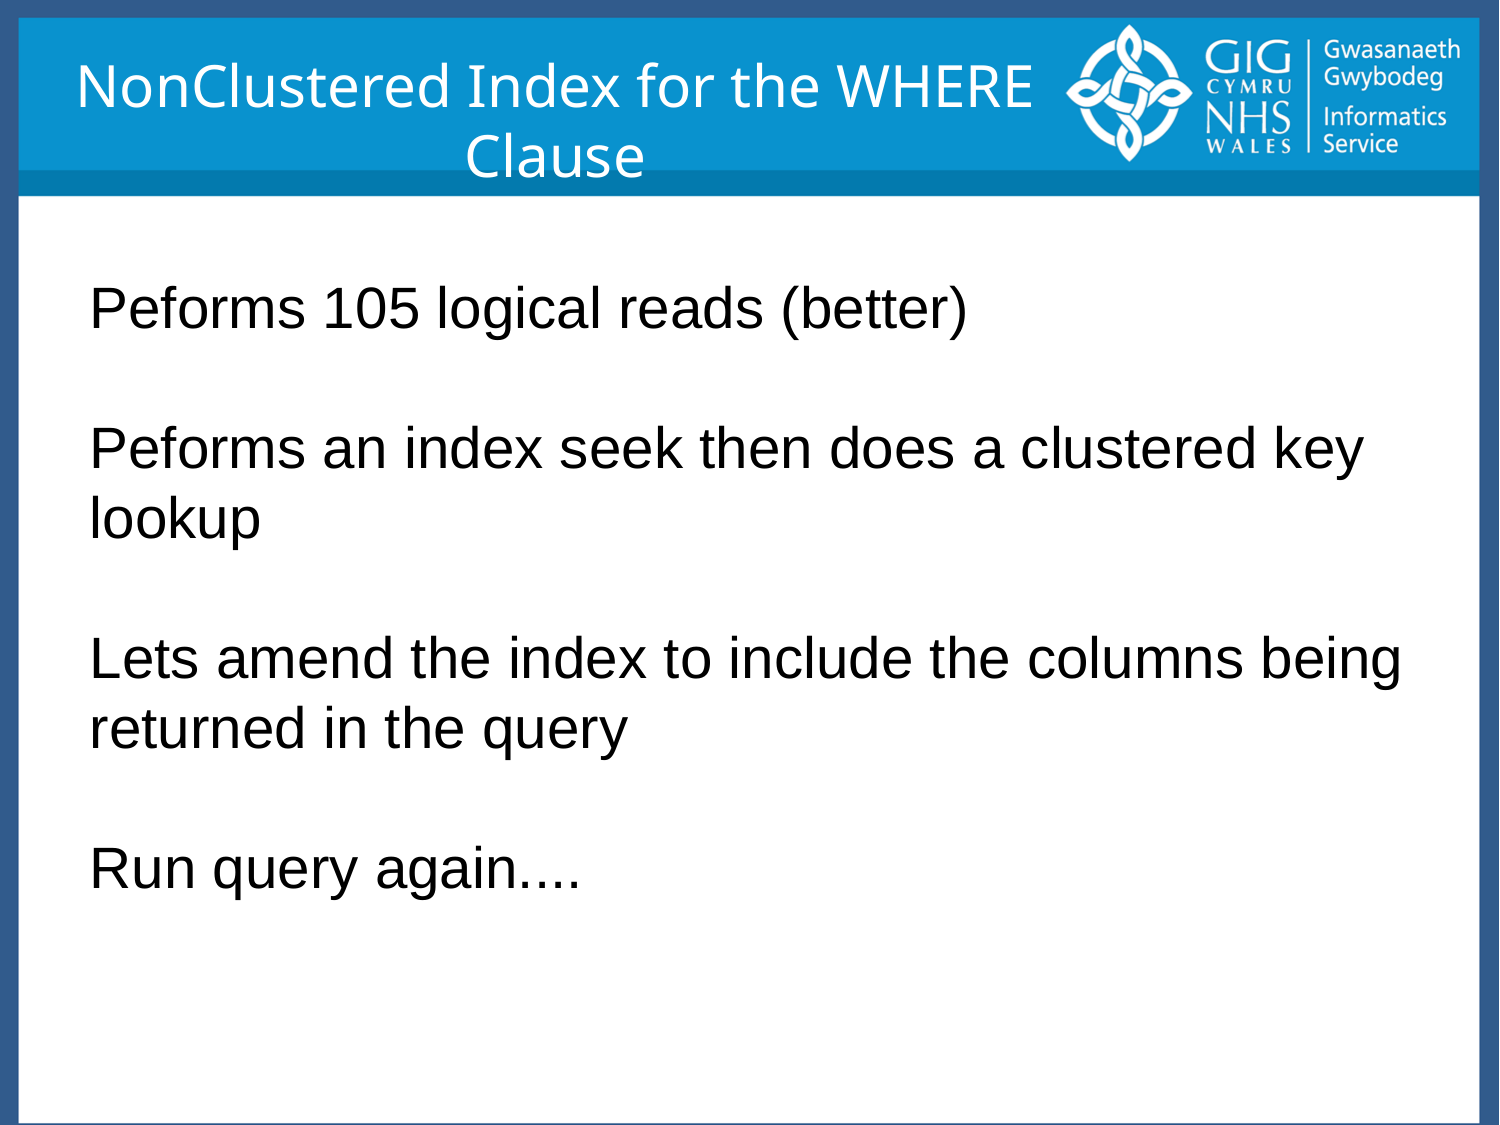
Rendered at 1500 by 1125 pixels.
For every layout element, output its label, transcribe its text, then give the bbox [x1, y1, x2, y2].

text_box Peforms 105 logical reads (better) Peforms an index seek then does a clustered key lookup Lets amend the index to include the columns being returned in the query Run query again.... [75, 262, 1425, 1005]
text_box NonClustered Index for the WHERE Clause [53, 66, 1058, 173]
picture [0, 0, 1500, 1125]
